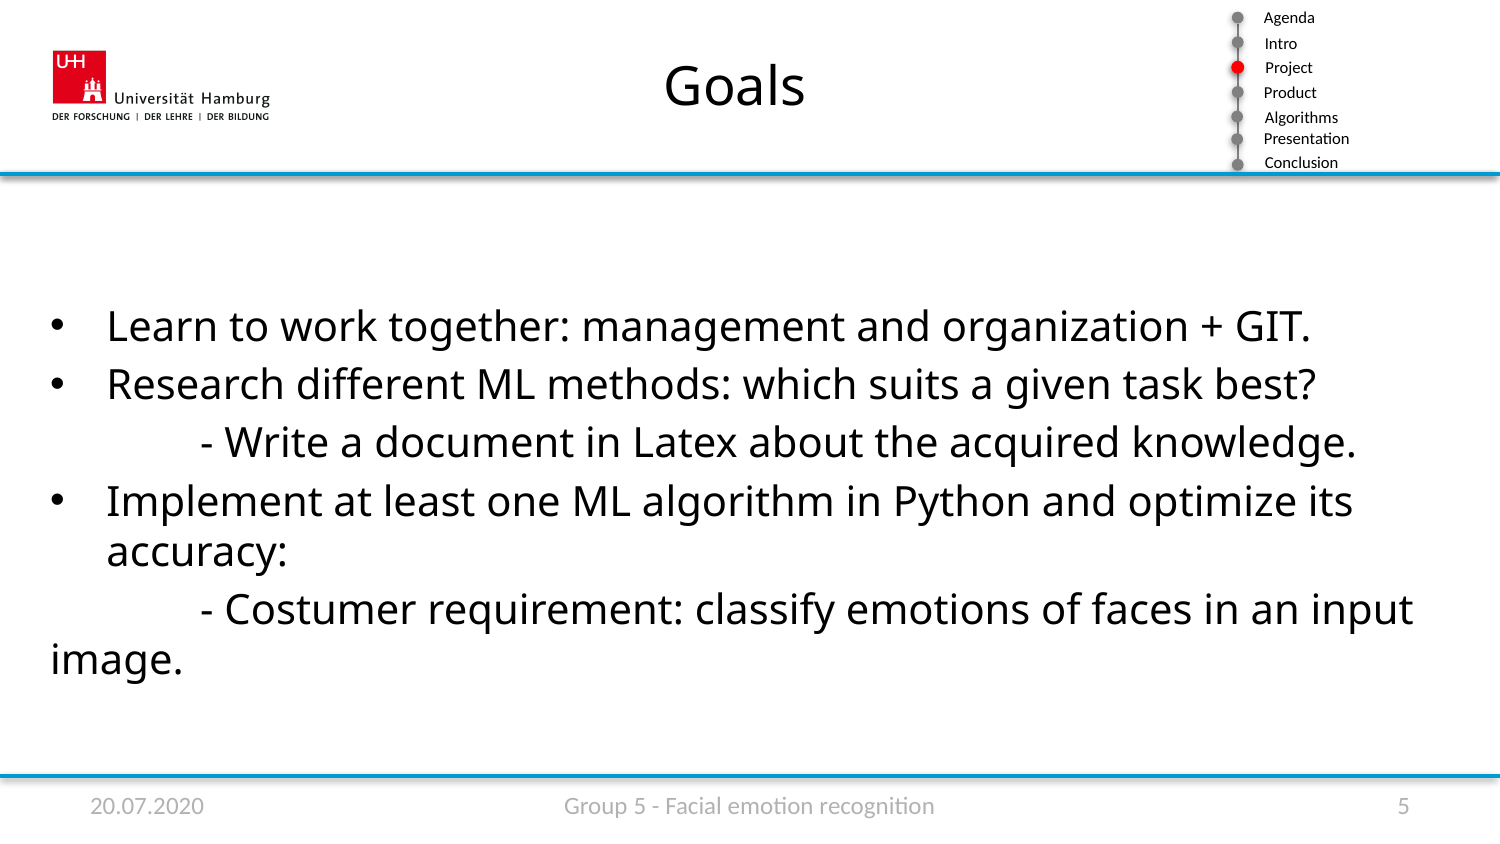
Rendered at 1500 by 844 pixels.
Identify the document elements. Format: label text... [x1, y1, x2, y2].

list Learn to work together: management and organization + GIT. Research different ML methods: which suits a given task best? - Write a document in Latex about the acquired knowledge. Implement at least one ML algorithm in Python and optimize its accuracy: - Costumer requirement: classify emotions of faces in an input image. [35, 291, 1436, 765]
list Goals [35, 43, 1436, 127]
picture [0, 0, 322, 147]
footer Group 5 - Facial emotion recognition [512, 782, 988, 827]
text_box [1230, 59, 1245, 75]
slide_number 5 [1074, 782, 1425, 827]
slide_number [75, 782, 425, 827]
